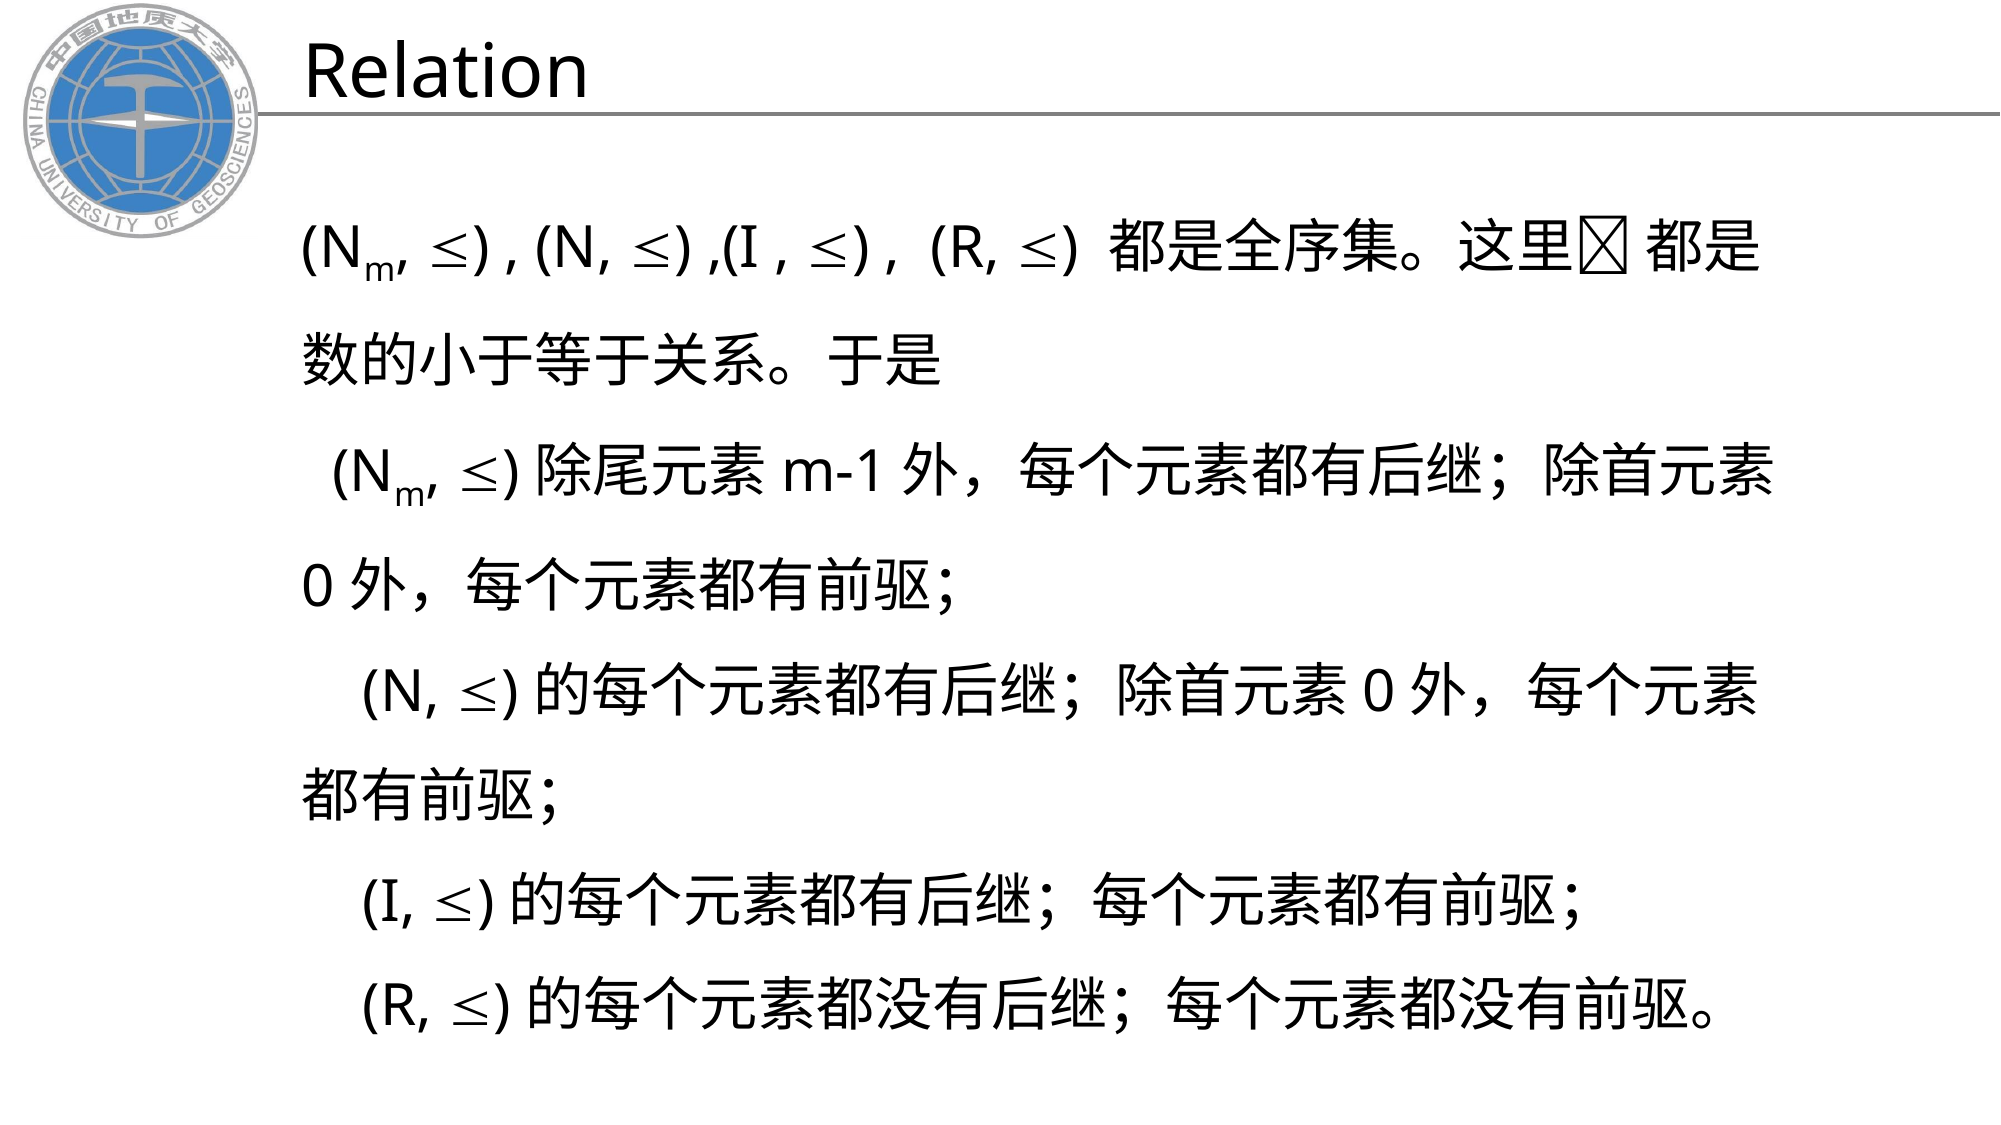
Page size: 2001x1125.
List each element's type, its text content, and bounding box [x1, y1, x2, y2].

text_box Relation [287, 15, 1233, 120]
text_box (Nm, ) , (N, ) ,(I , ) , (R, ) 都是全序集。这里 都是数的小于等于关系。于是 (Nm, )除尾元素m-1外，每个元素都有后继；除首元素0外，每个元素都有前驱； (N, )的每个元素都有后继；除首元素0外，每个元素都有前驱； (I, )的每个元素都有后继；每个元素都有前驱； (R, )的每个元素都没有后继；每个元素都没有前驱。 [287, 161, 1816, 1045]
picture [21, 3, 258, 239]
